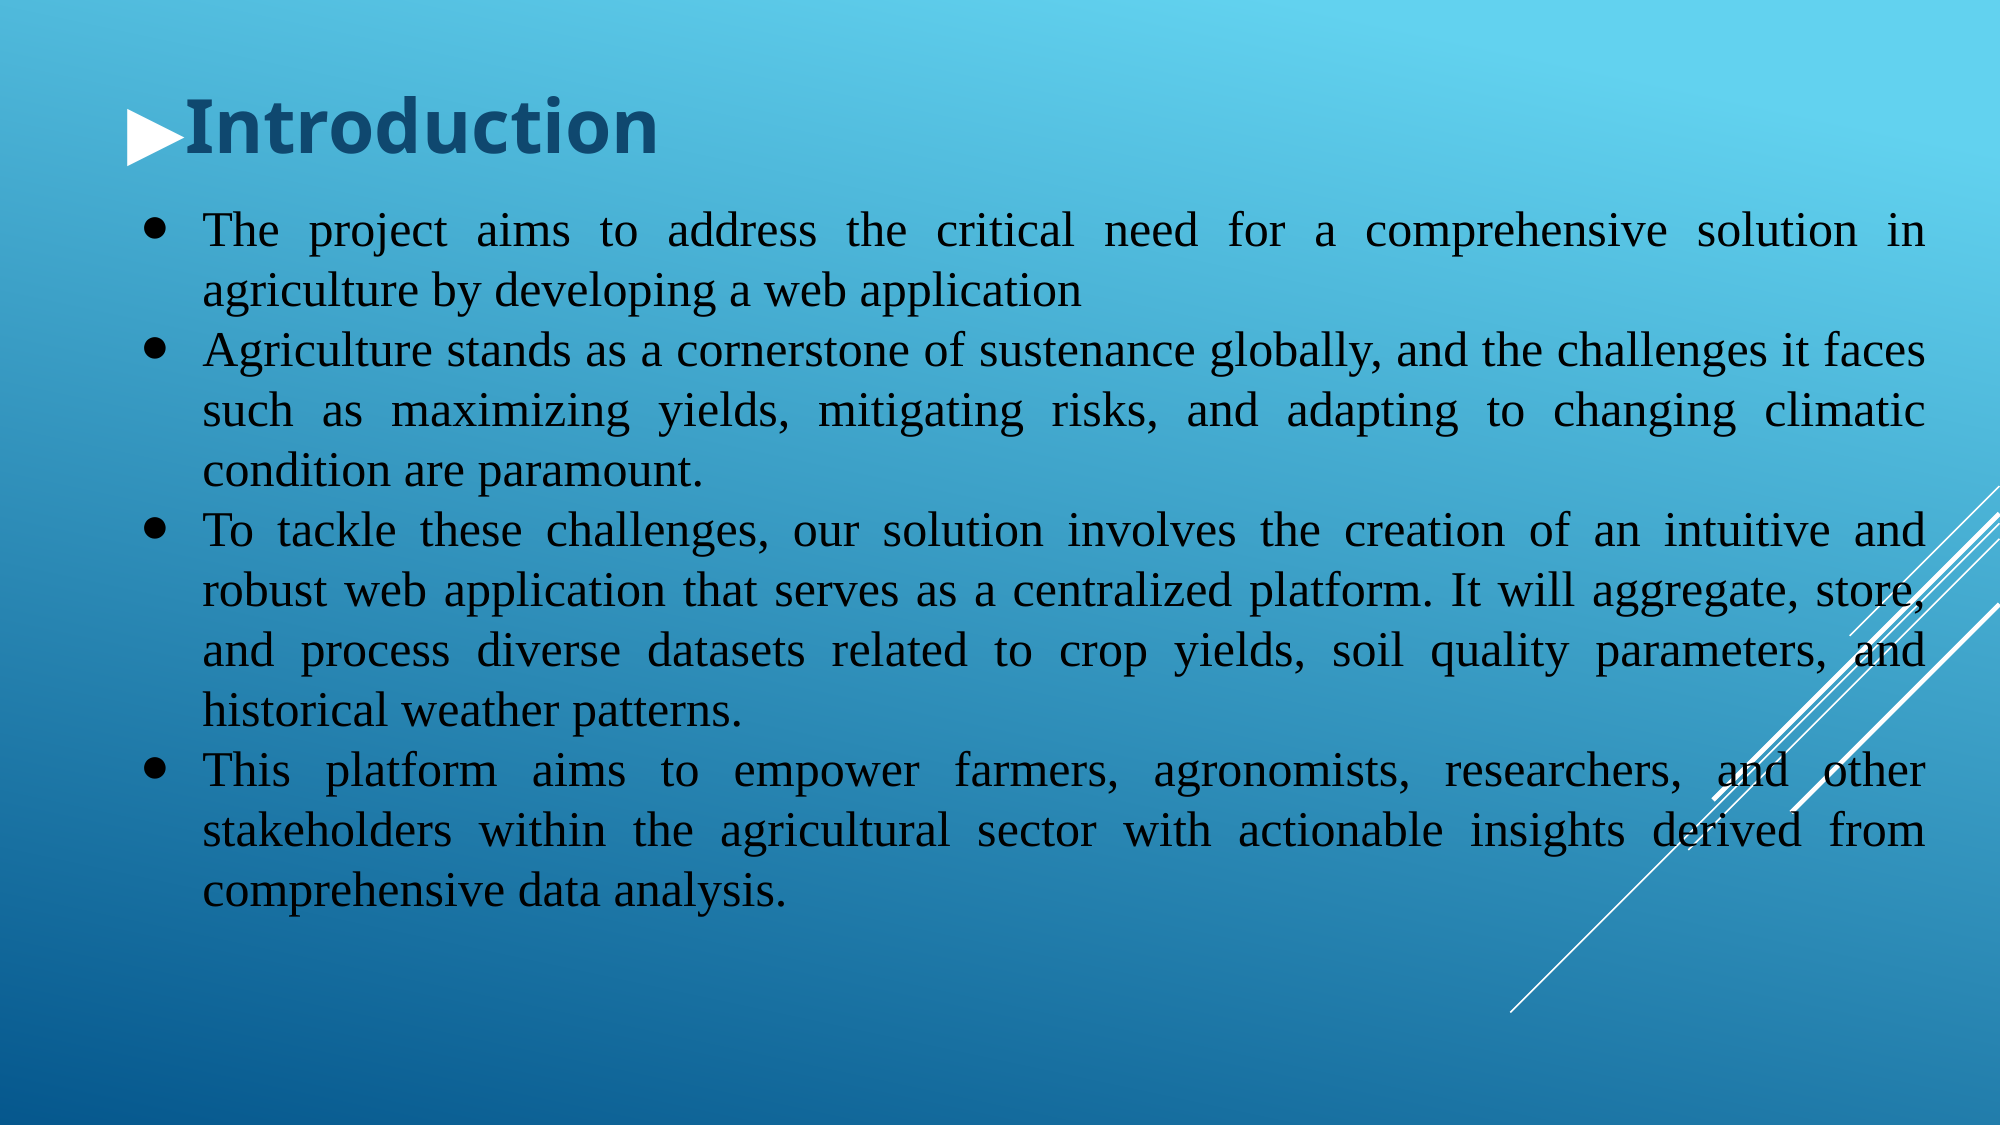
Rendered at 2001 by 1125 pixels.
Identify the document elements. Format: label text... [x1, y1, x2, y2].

text_box The project aims to address the critical need for a comprehensive solution in agriculture by developing a web application Agriculture stands as a cornerstone of sustenance globally, and the challenges it faces such as maximizing yields, mitigating risks, and adapting to changing climatic condition are paramount. To tackle these challenges, our solution involves the creation of an intuitive and robust web application that serves as a centralized platform. It will aggregate, store, and process diverse datasets related to crop yields, soil quality parameters, and historical weather patterns. This platform aims to empower farmers, agronomists, researchers, and other stakeholders within the agricultural sector with actionable insights derived from comprehensive data analysis. [112, 188, 1943, 924]
list Introduction [112, 42, 1513, 188]
